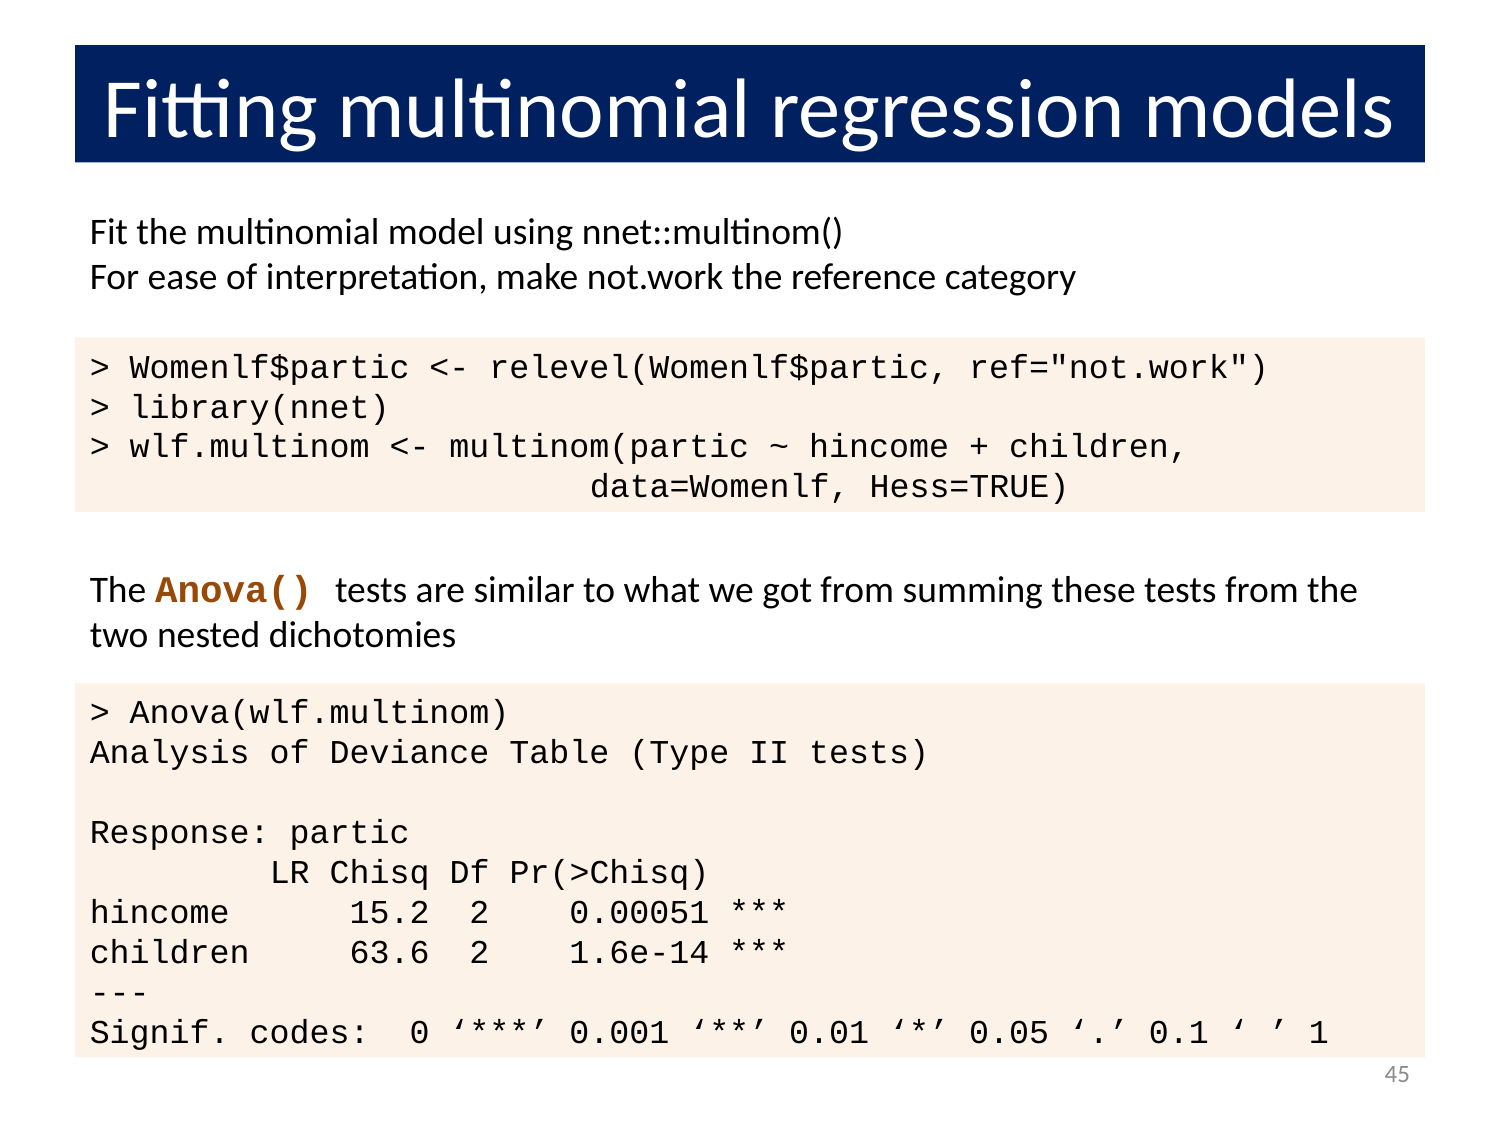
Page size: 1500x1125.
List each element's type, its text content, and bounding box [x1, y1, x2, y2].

title Fitting multinomial regression models [75, 45, 1425, 163]
text_box The Anova() tests are similar to what we got from summing these tests from the two nested dichotomies [74, 557, 1425, 663]
text_box > Womenlf$partic <- relevel(Womenlf$partic, ref="not.work") > library(nnet) > wlf.multinom <- multinom(partic ~ hincome + children, data=Womenlf, Hess=TRUE) [74, 337, 1425, 512]
text_box Fit the multinomial model using nnet::multinom() For ease of interpretation, make not.work the reference category [74, 199, 1425, 305]
slide_number 45 [1074, 1058, 1425, 1103]
text_box > Anova(wlf.multinom) Analysis of Deviance Table (Type II tests) Response: partic LR Chisq Df Pr(>Chisq) hincome 15.2 2 0.00051 *** children 63.6 2 1.6e-14 *** --- Signif. codes: 0 ‘***’ 0.001 ‘**’ 0.01 ‘*’ 0.05 ‘.’ 0.1 ‘ ’ 1 [74, 683, 1425, 1058]
